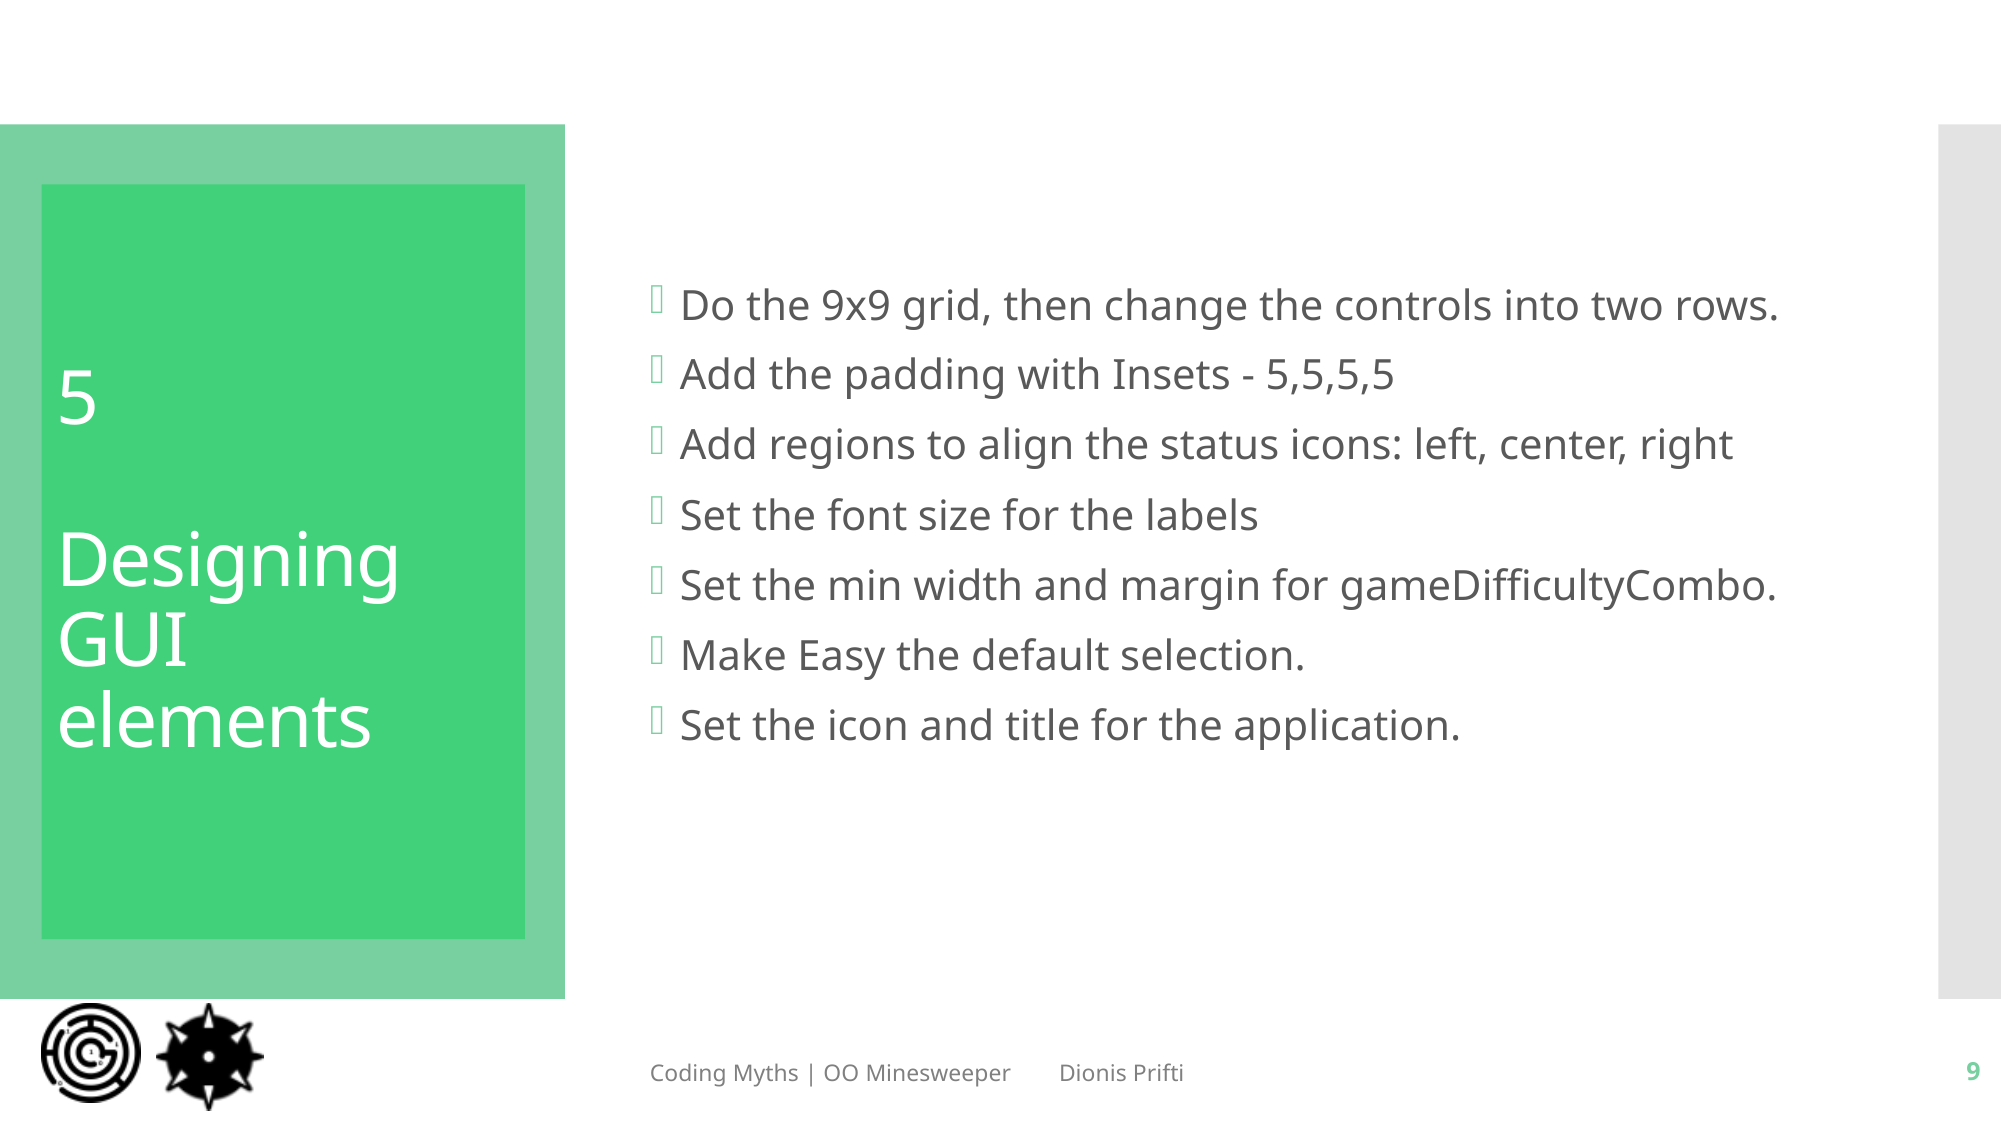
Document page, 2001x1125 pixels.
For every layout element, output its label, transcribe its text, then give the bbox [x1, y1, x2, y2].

title 5 Designing GUI elements [41, 184, 525, 940]
picture [156, 1003, 264, 1111]
footer Coding Myths | OO Minesweeper Dionis Prifti [634, 1042, 1605, 1103]
picture [41, 1003, 141, 1103]
slide_number 9 [1744, 1042, 1996, 1103]
list Do the 9x9 grid, then change the controls into two rows. Add the padding with Insets - 5,5,5,5 Add regions to align the status icons: left, center, right Set the font size for the labels Set the min width and margin for gameDifficultyCombo. Make Easy the default selection. Set the icon and title for the application. [634, 141, 1835, 982]
